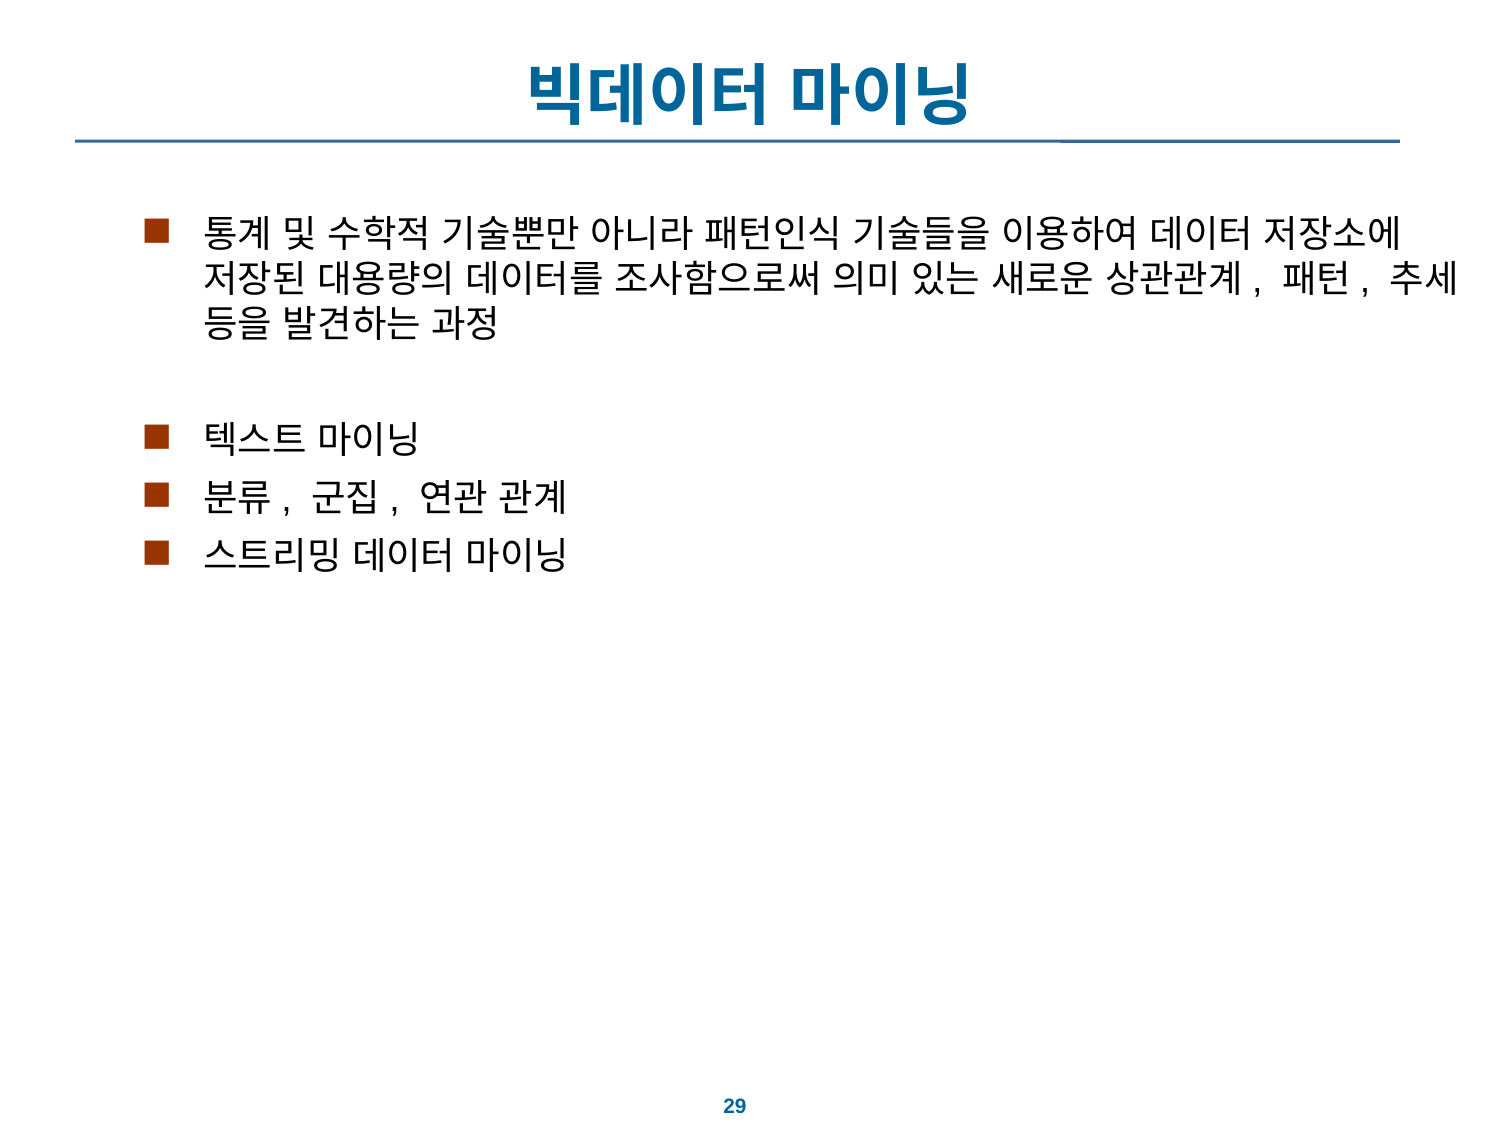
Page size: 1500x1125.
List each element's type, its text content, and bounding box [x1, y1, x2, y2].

title 빅데이터 마이닝 [75, 45, 1425, 141]
list 통계 및 수학적 기술뿐만 아니라 패턴인식 기술들을 이용하여 데이터 저장소에 저장된 대용량의 데이터를 조사함으로써 의미 있는 새로운 상관관계, 패턴, 추세 등을 발견하는 과정 텍스트 마이닝 분류, 군집, 연관 관계 스트리밍 데이터 마이닝 [132, 202, 1483, 946]
